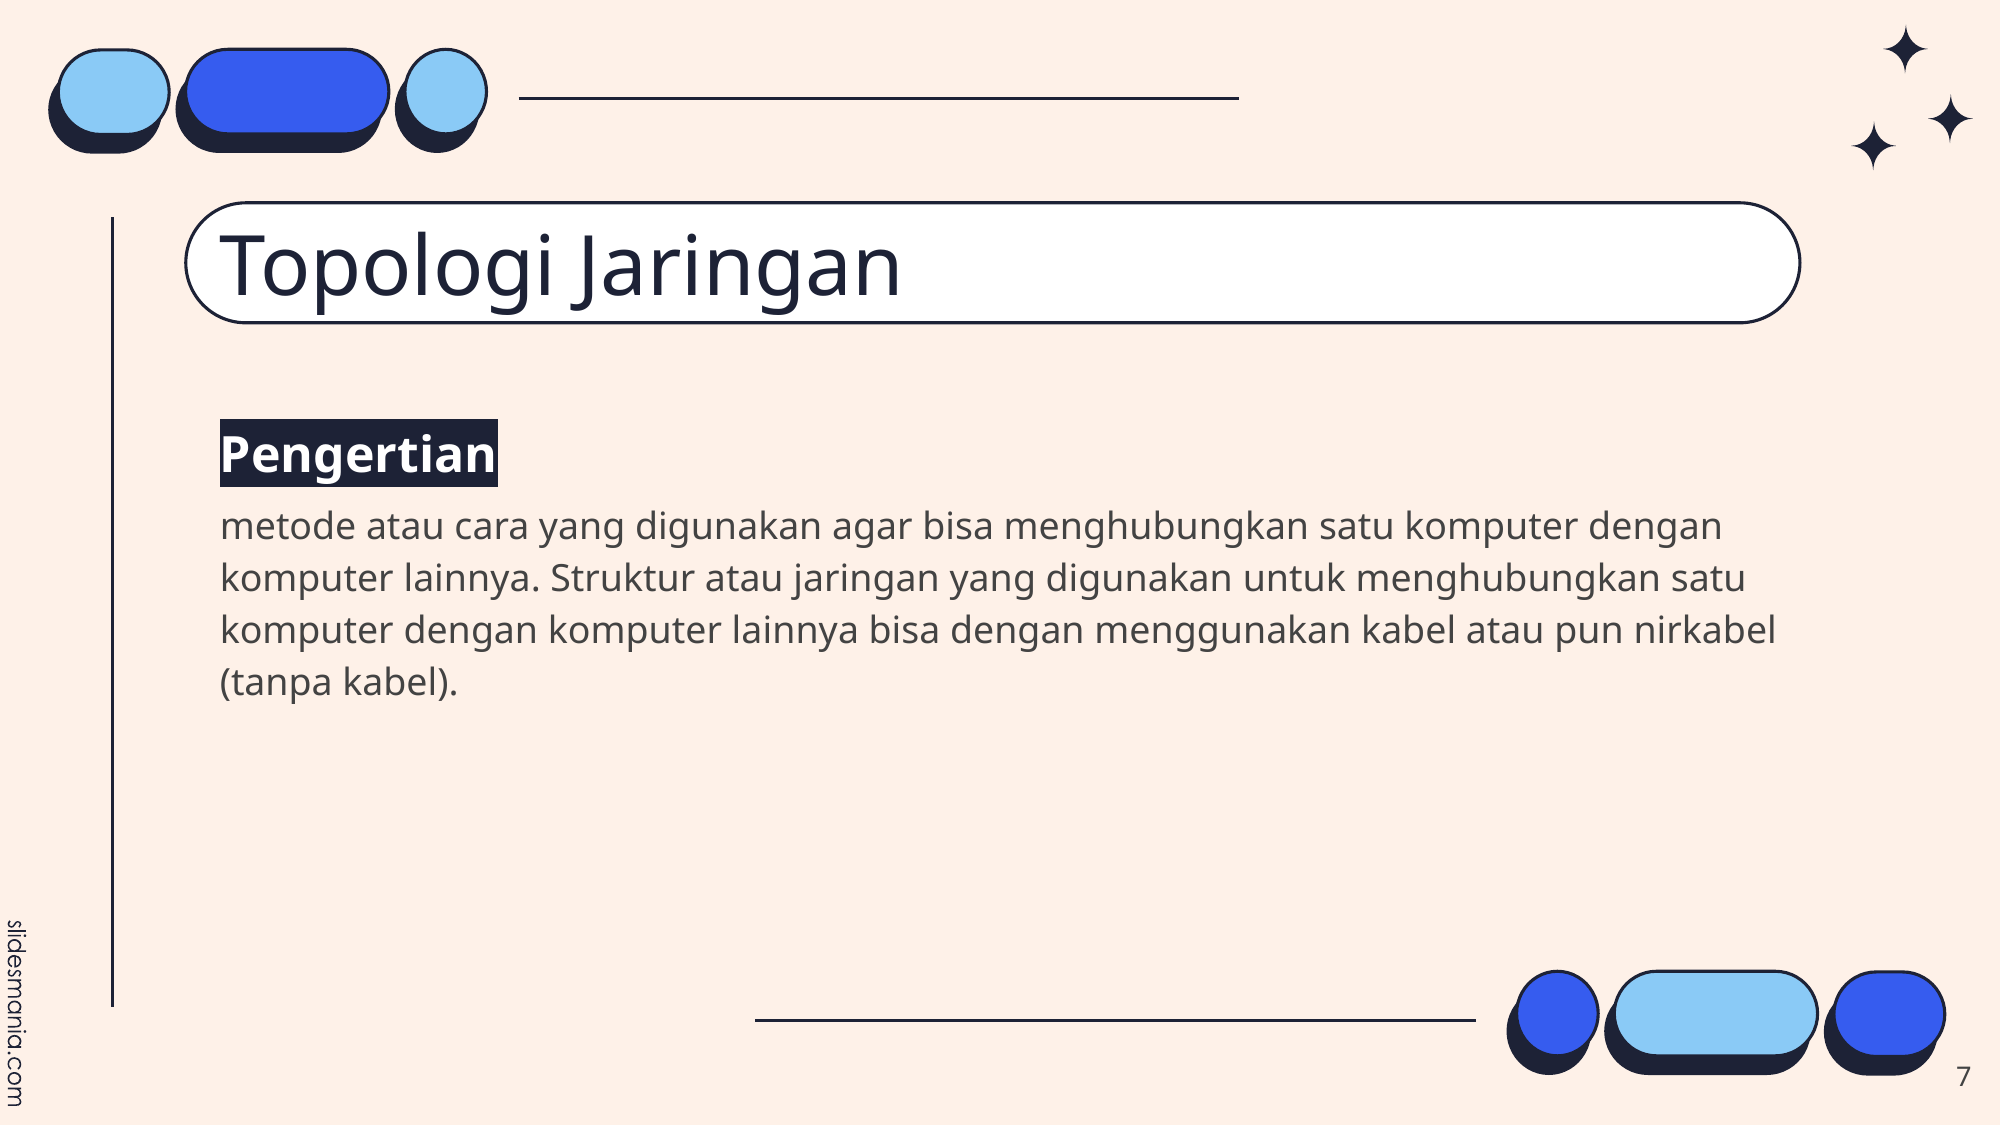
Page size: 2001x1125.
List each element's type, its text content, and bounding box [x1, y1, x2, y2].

slide_number 7 [1871, 1038, 1992, 1125]
subtitle Pengertian [199, 393, 1800, 475]
text_box [217, 202, 1769, 210]
text_box [216, 315, 1770, 323]
text_box [185, 225, 199, 301]
title Topologi Jaringan [199, 210, 1800, 315]
list metode atau cara yang digunakan agar bisa menghubungkan satu komputer dengan komputer lainnya. Struktur atau jaringan yang digunakan untuk menghubungkan satu komputer dengan komputer lainnya bisa dengan menggunakan kabel atau pun nirkabel (tanpa kabel). [199, 475, 1800, 602]
